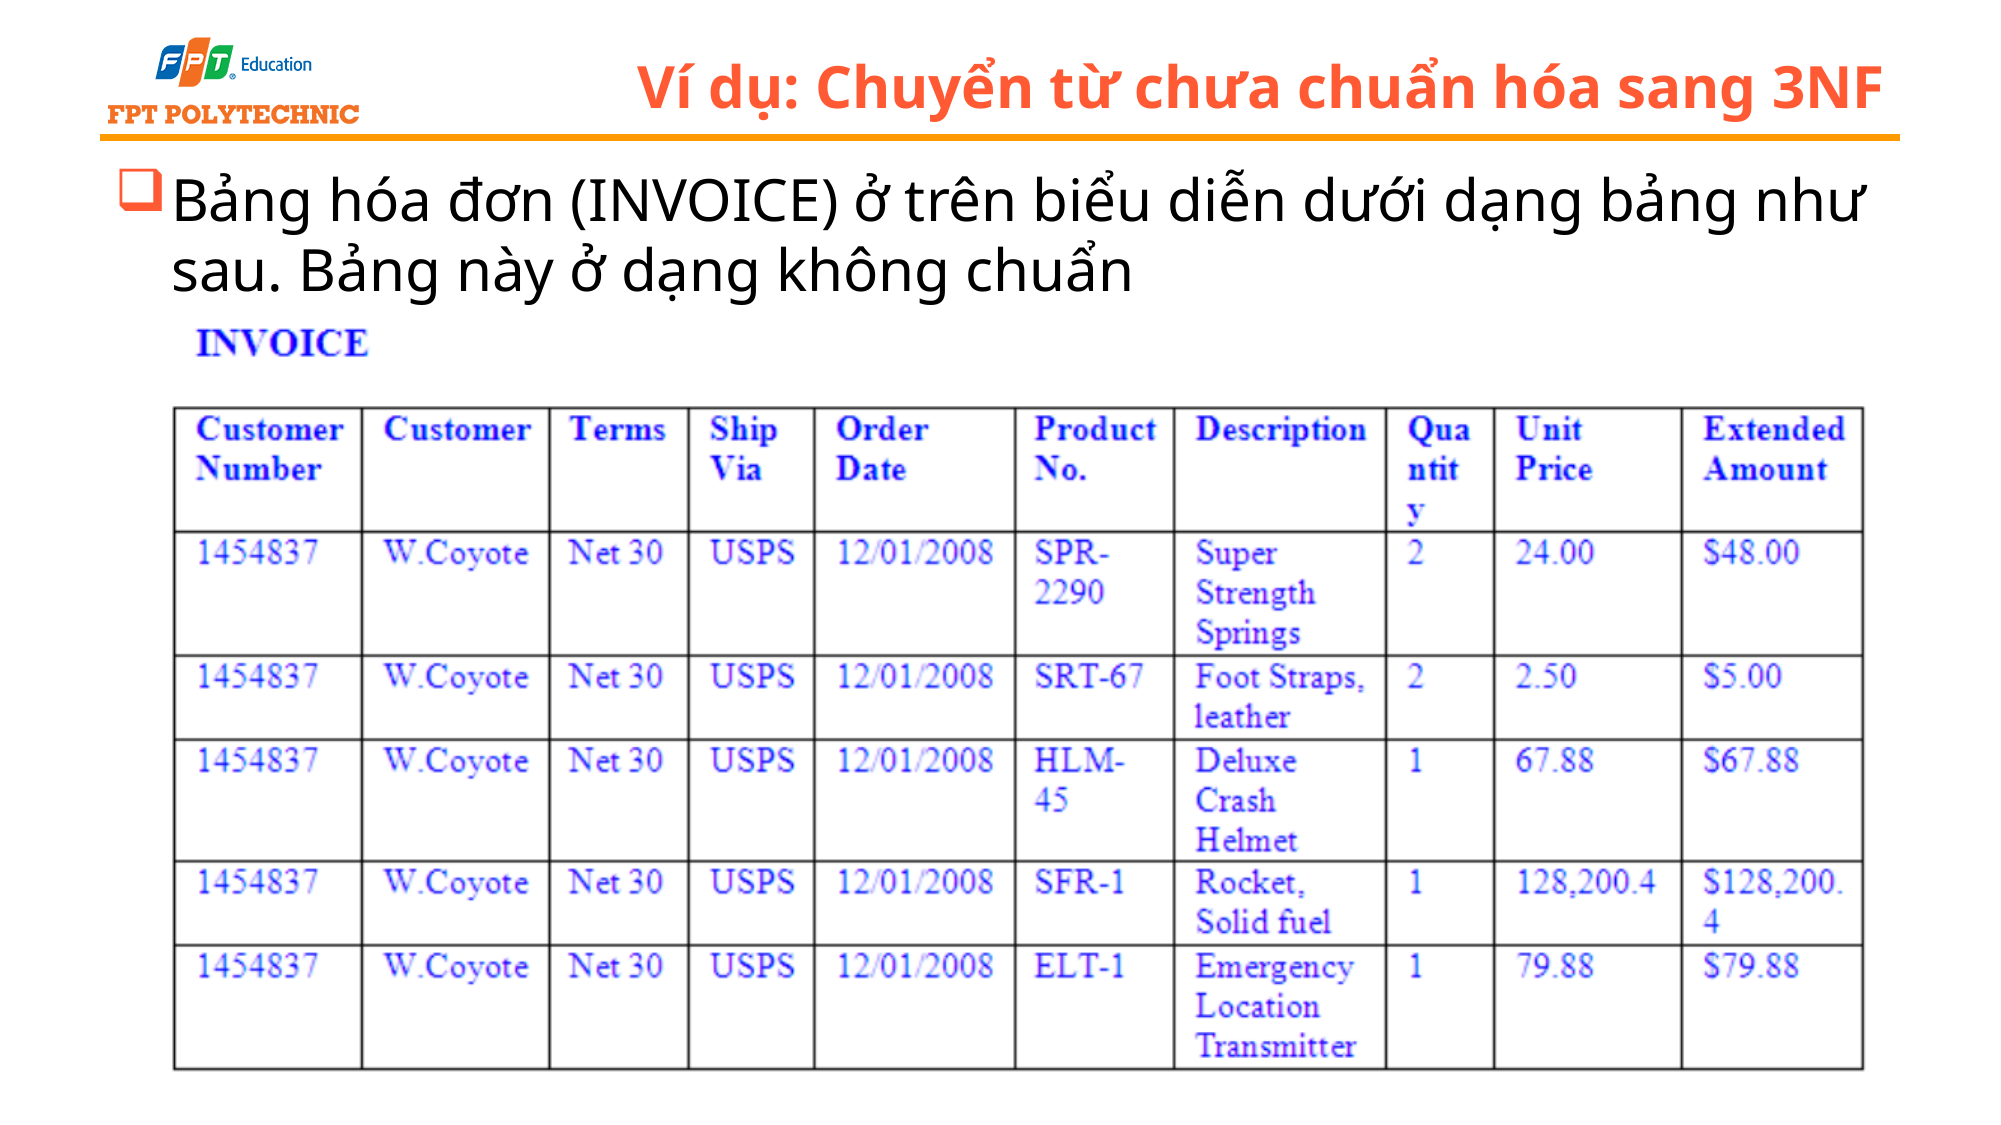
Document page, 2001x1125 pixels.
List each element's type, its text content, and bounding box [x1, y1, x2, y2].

picture [99, 25, 367, 134]
picture [149, 312, 1891, 1088]
list Bảng hóa đơn (INVOICE) ở trên biểu diễn dưới dạng bảng như sau. Bảng này ở dạng không chuẩn [99, 155, 1900, 1100]
title Ví dụ: Chuyển từ chưa chuẩn hóa sang 3NF [366, 45, 1900, 125]
picture [99, 135, 367, 143]
